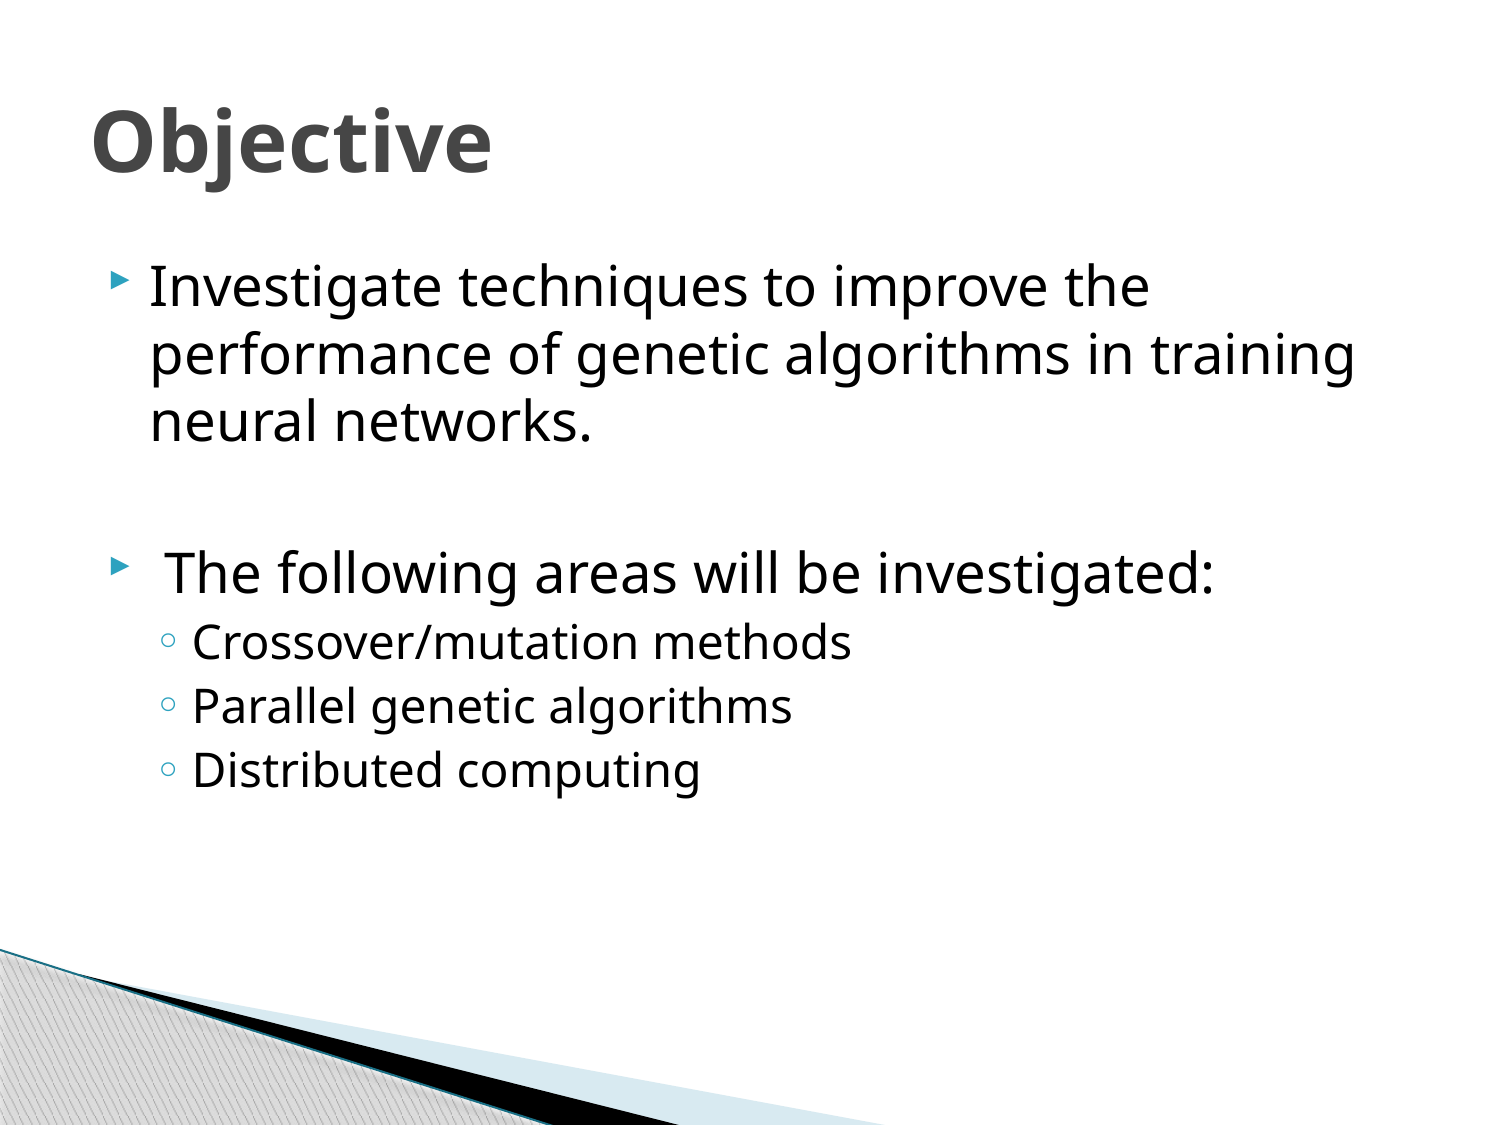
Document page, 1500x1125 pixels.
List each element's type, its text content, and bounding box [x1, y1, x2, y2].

list Investigate techniques to improve the performance of genetic algorithms in training neural networks. The following areas will be investigated: Crossover/mutation methods Parallel genetic algorithms Distributed computing [75, 243, 1425, 986]
title Objective [75, 45, 1425, 233]
